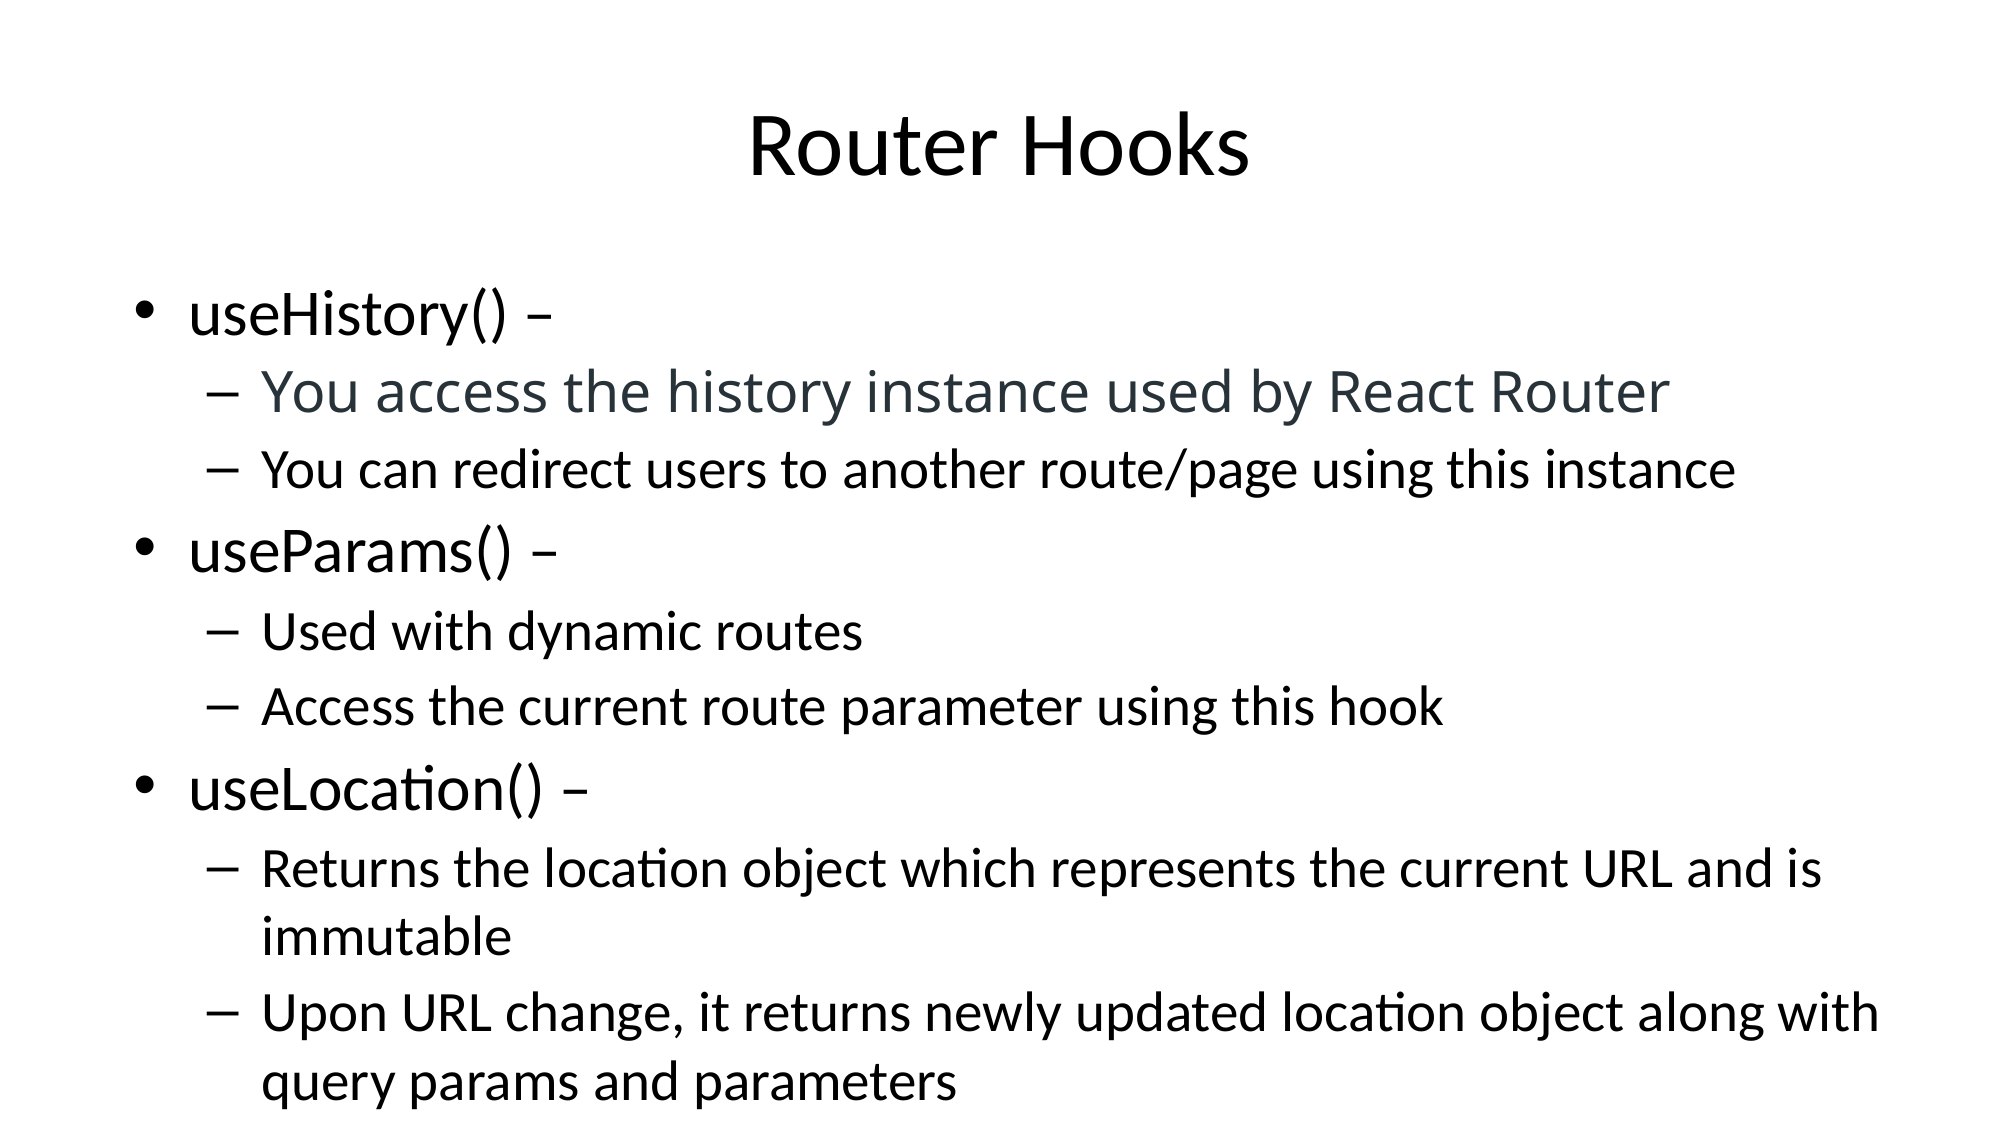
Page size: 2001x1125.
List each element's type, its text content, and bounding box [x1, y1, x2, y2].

list useHistory() – You access the history instance used by React Router You can redirect users to another route/page using this instance useParams() – Used with dynamic routes Access the current route parameter using this hook useLocation() – Returns the location object which represents the current URL and is immutable Upon URL change, it returns newly updated location object along with query params and parameters [99, 262, 1900, 1125]
title Router Hooks [99, 45, 1900, 233]
